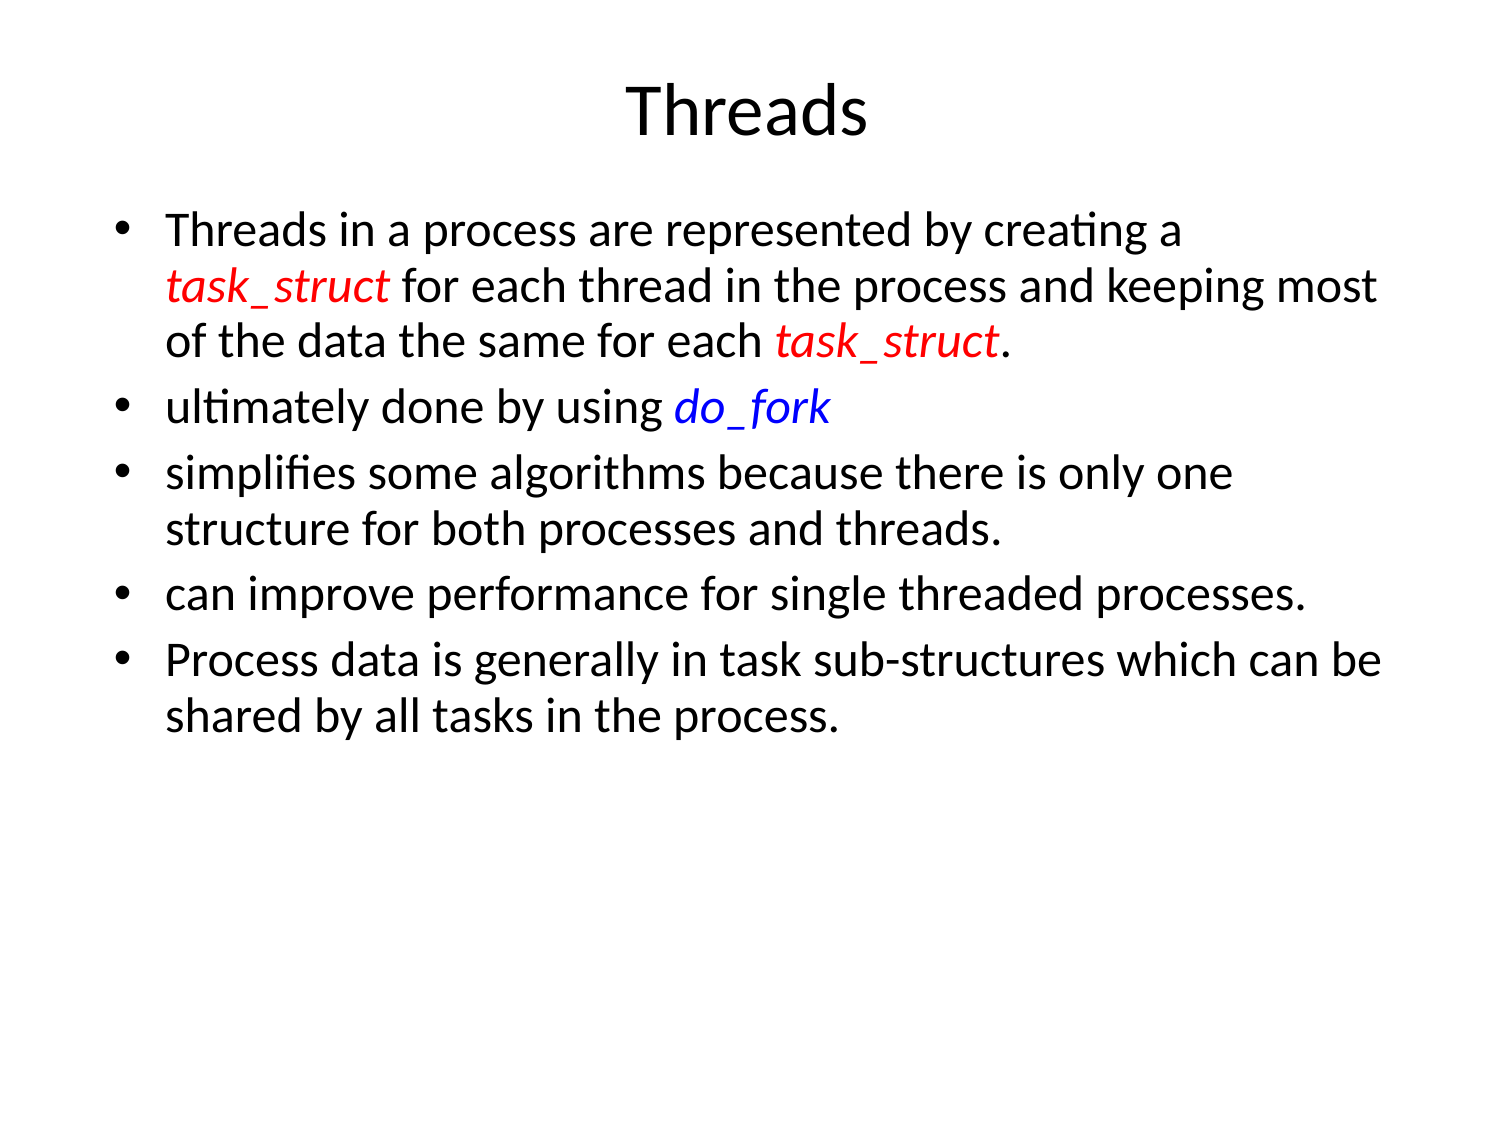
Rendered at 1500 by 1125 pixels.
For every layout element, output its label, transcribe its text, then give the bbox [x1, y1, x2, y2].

title Threads [69, 45, 1425, 167]
list Threads in a process are represented by creating a task_struct for each thread in the process and keeping most of the data the same for each task_struct. ultimately done by using do_fork simplifies some algorithms because there is only one structure for both processes and threads. can improve performance for single threaded processes. Process data is generally in task sub-structures which can be shared by all tasks in the process. [96, 201, 1400, 840]
